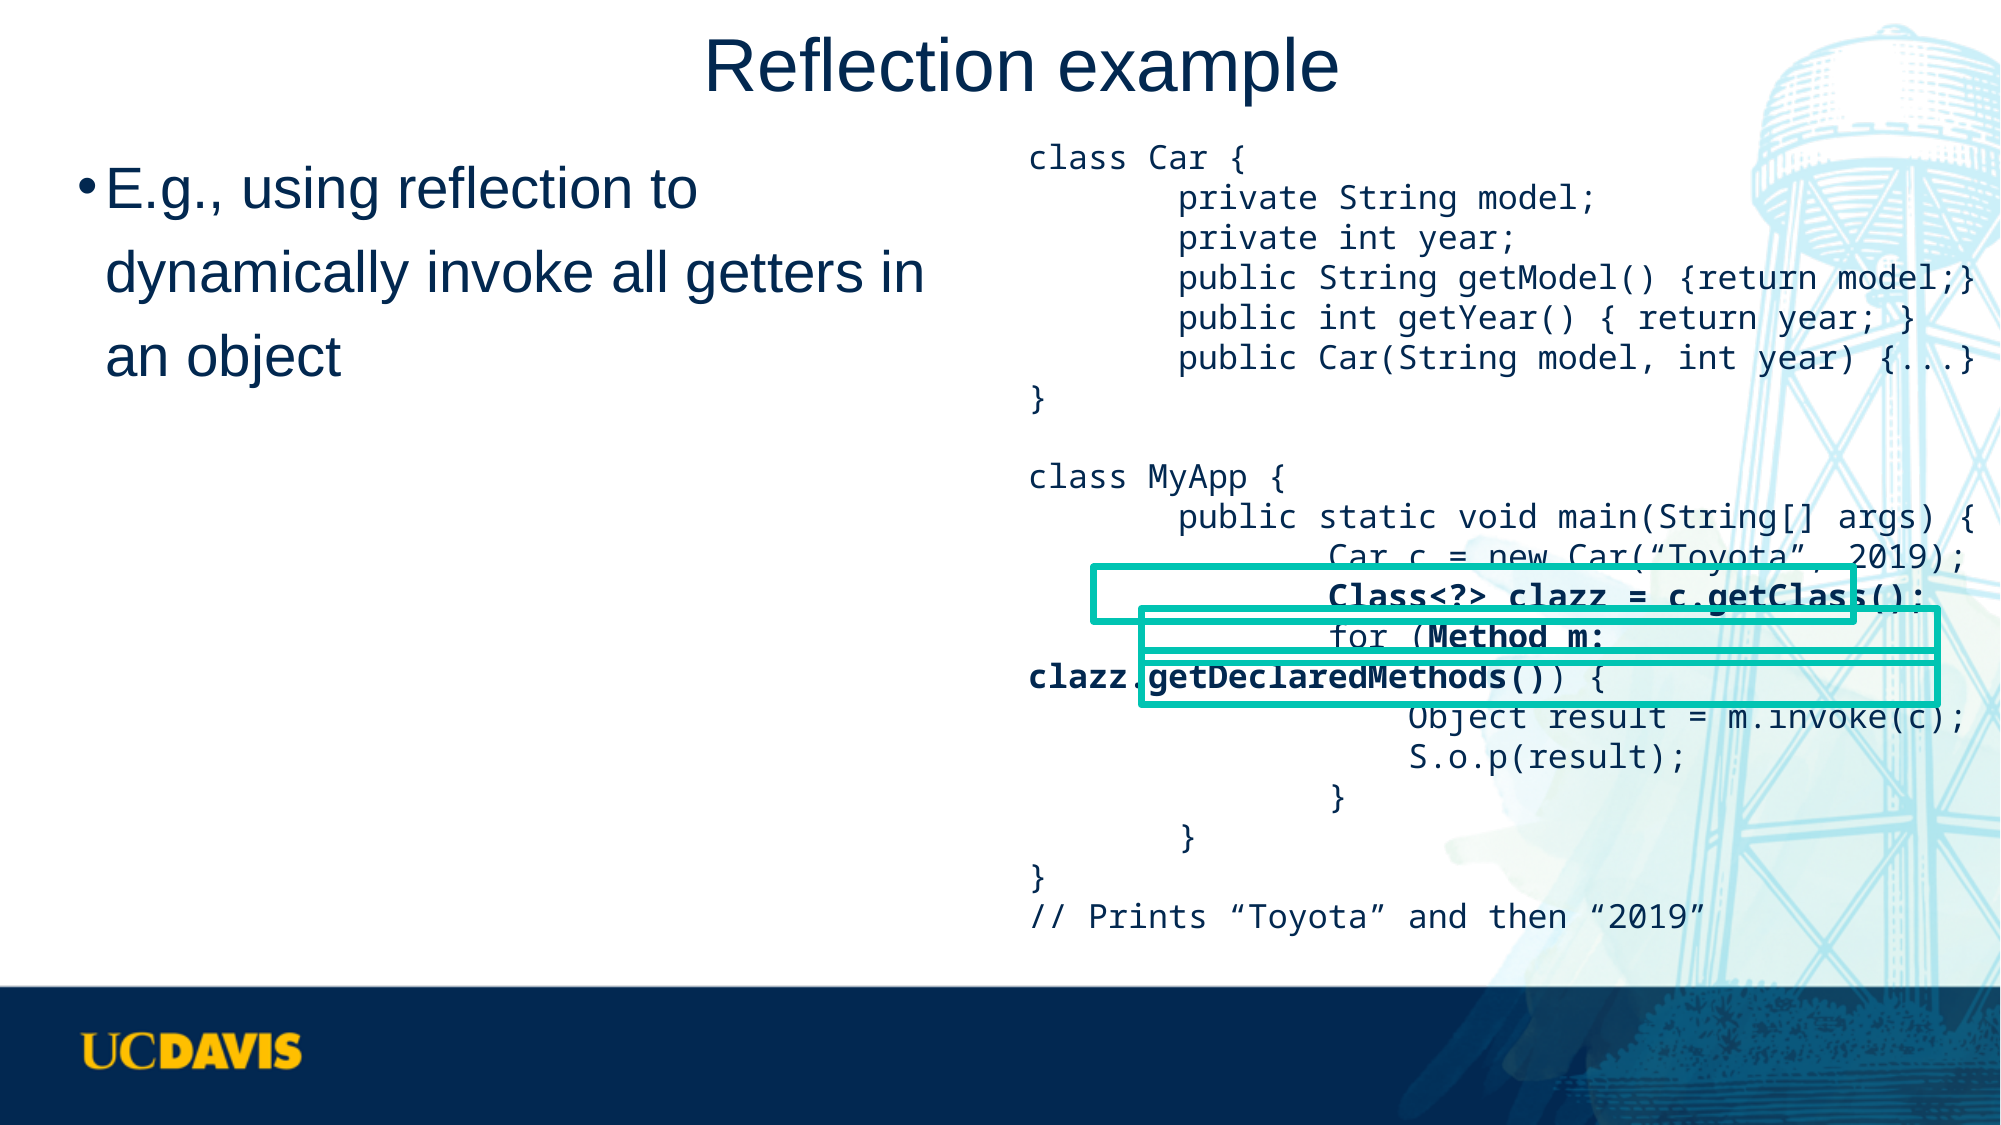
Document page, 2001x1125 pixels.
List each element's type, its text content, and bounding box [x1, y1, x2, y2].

list E.g., using reflection to dynamically invoke all getters in an object [62, 128, 987, 957]
text_box [1141, 650, 1938, 705]
picture [0, 0, 2001, 1125]
list class Car { private String model; private int year; public String getModel() {return model;} public int getYear() { return year; } public Car(String model, int year) {...} } class MyApp { public static void main(String[] args) { Car c = new Car(“Toyota”, 2019); Class<?> clazz = c.getClass(); for (Method m: clazz.getDeclaredMethods()) { Object result = m.invoke(c); S.o.p(result); } } } // Prints “Toyota” and then “2019” [1013, 128, 2000, 957]
title Reflection example [0, 0, 2000, 115]
text_box [1141, 608, 1938, 650]
text_box [1093, 566, 1854, 622]
